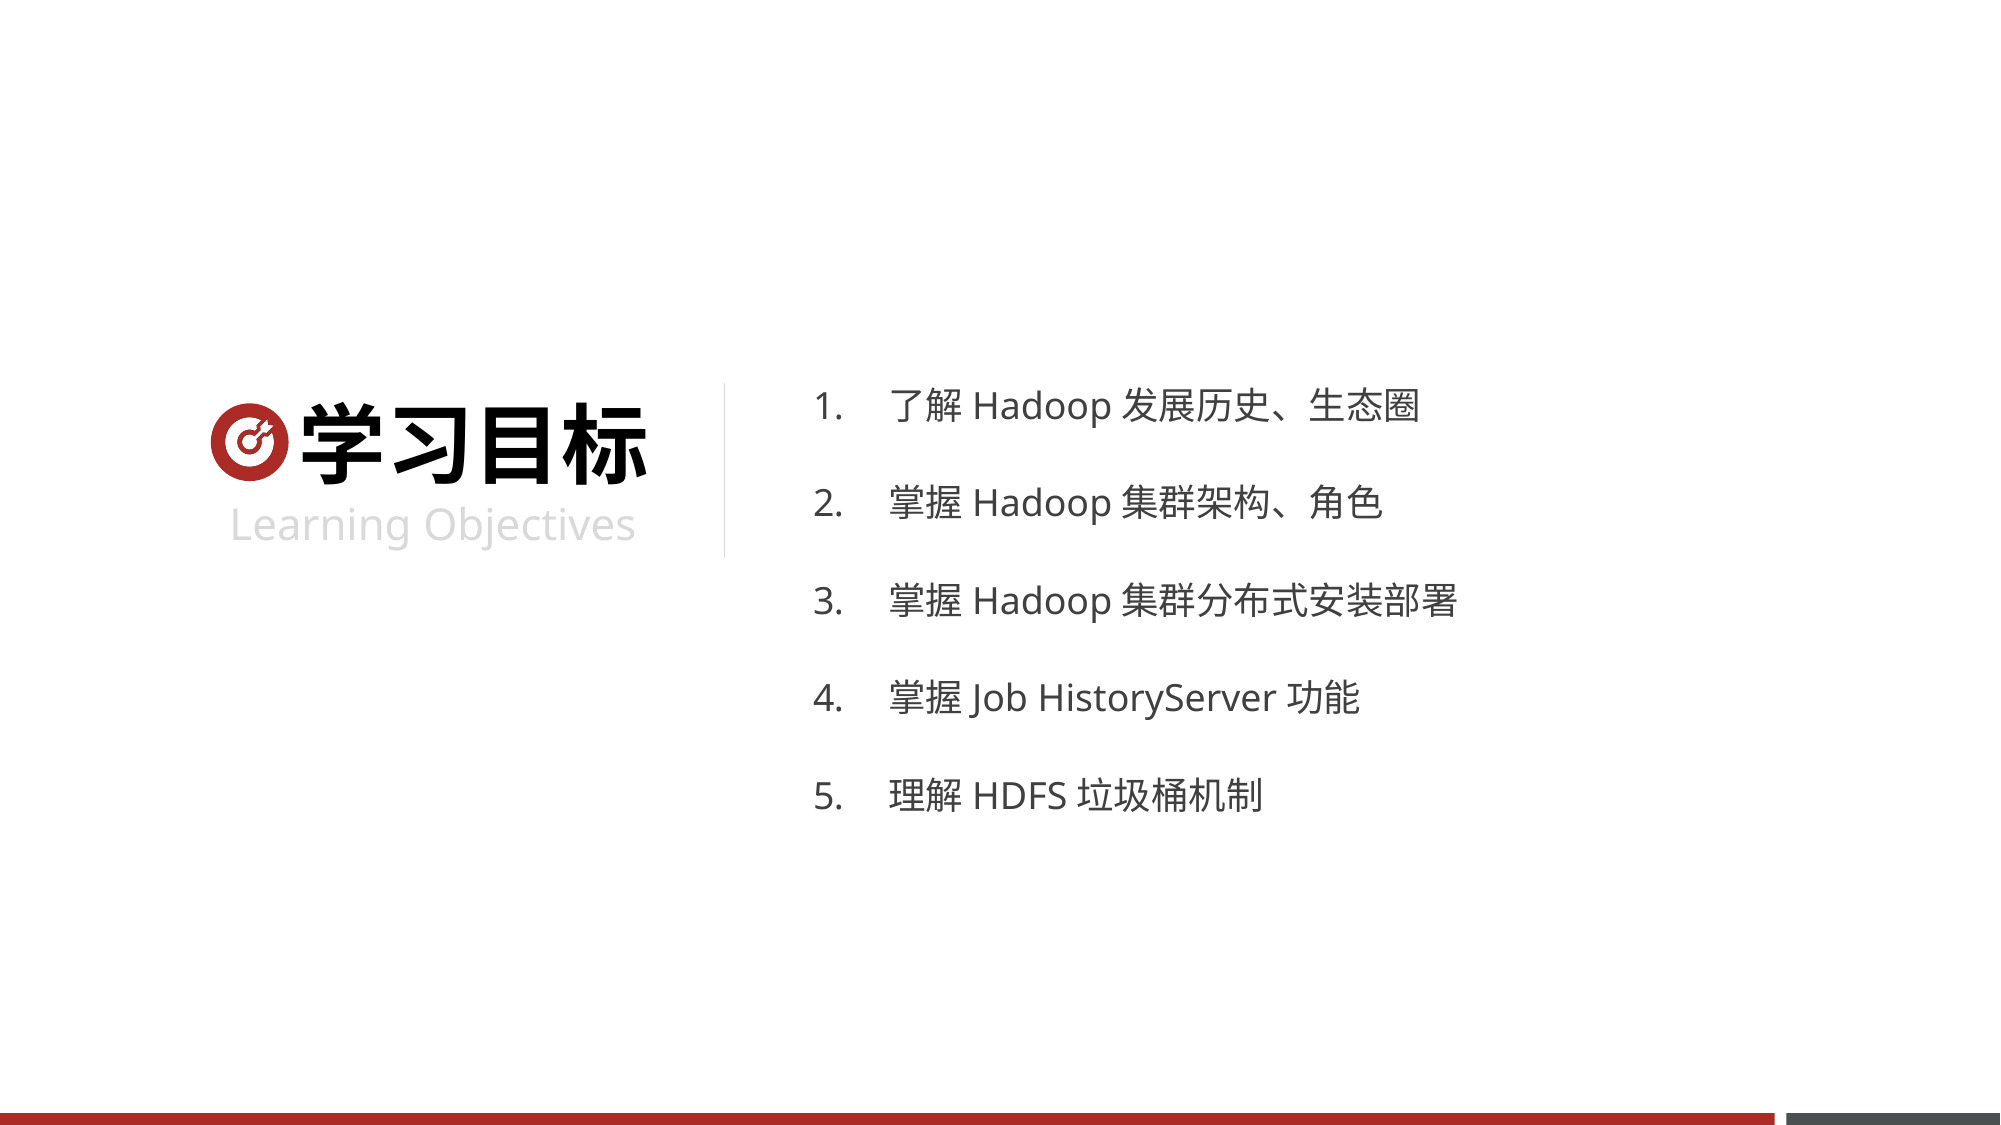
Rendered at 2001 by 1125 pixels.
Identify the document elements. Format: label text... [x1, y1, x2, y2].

list 了解Hadoop发展历史、生态圈 掌握Hadoop集群架构、角色 掌握Hadoop集群分布式安装部署 掌握Job HistoryServer功能 理解HDFS垃圾桶机制 [798, 178, 1832, 975]
picture [216, 408, 283, 476]
